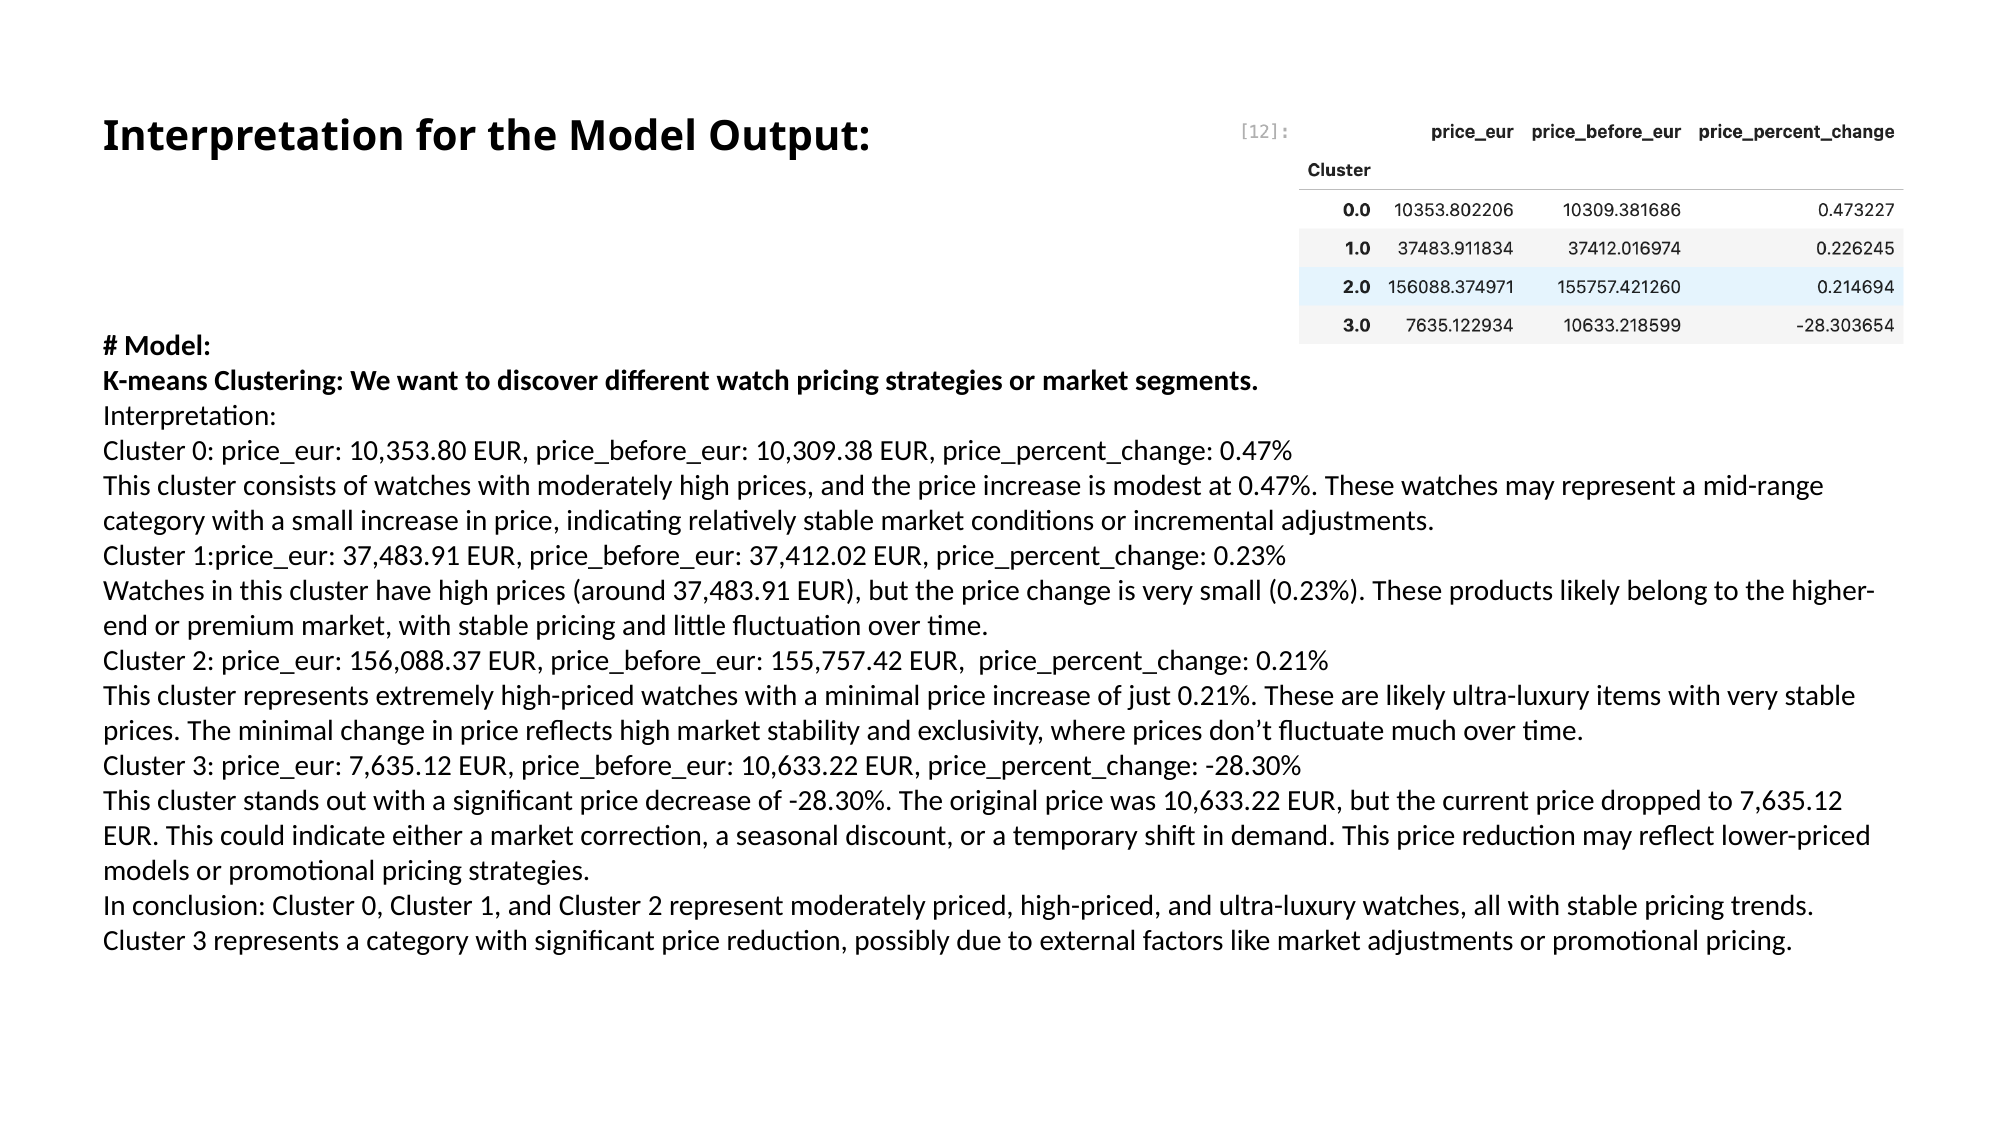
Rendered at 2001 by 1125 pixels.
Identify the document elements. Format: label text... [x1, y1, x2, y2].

picture [1232, 108, 1912, 358]
text_box # Model: K-means Clustering: We want to discover different watch pricing strategies or market segments. Interpretation: Cluster 0: price_eur: 10,353.80 EUR, price_before_eur: 10,309.38 EUR, price_percent_change: 0.47% This cluster consists of watches with moderately high prices, and the price increase is modest at 0.47%. These watches may represent a mid-range category with a small increase in price, indicating relatively stable market conditions or incremental adjustments. Cluster 1:price_eur: 37,483.91 EUR, price_before_eur: 37,412.02 EUR, price_percent_change: 0.23% Watches in this cluster have high prices (around 37,483.91 EUR), but the price change is very small (0.23%). These products likely belong to the higher-end or premium market, with stable pricing and little fluctuation over time. Cluster 2: price_eur: 156,088.37 EUR, price_before_eur: 155,757.42 EUR, price_percent_change: 0.21% This cluster represents extremely high-priced watches with a minimal price increase of just 0.21%. These are likely ultra-luxury items with very stable prices. The minimal change in price reflects high market stability and exclusivity, where prices don’t fluctuate much over time. Cluster 3: price_eur: 7,635.12 EUR, price_before_eur: 10,633.22 EUR, price_percent_change: -28.30% This cluster stands out with a significant price decrease of -28.30%. The original price was 10,633.22 EUR, but the current price dropped to 7,635.12 EUR. This could indicate either a market correction, a seasonal discount, or a temporary shift in demand. This price reduction may reflect lower-priced models or promotional pricing strategies. In conclusion: Cluster 0, Cluster 1, and Cluster 2 represent moderately priced, high-priced, and ultra-luxury watches, all with stable pricing trends. Cluster 3 represents a category with significant price reduction, possibly due to external factors like market adjustments or promotional pricing. [88, 319, 1912, 1034]
title Interpretation for the Model Output: [88, 98, 1053, 176]
